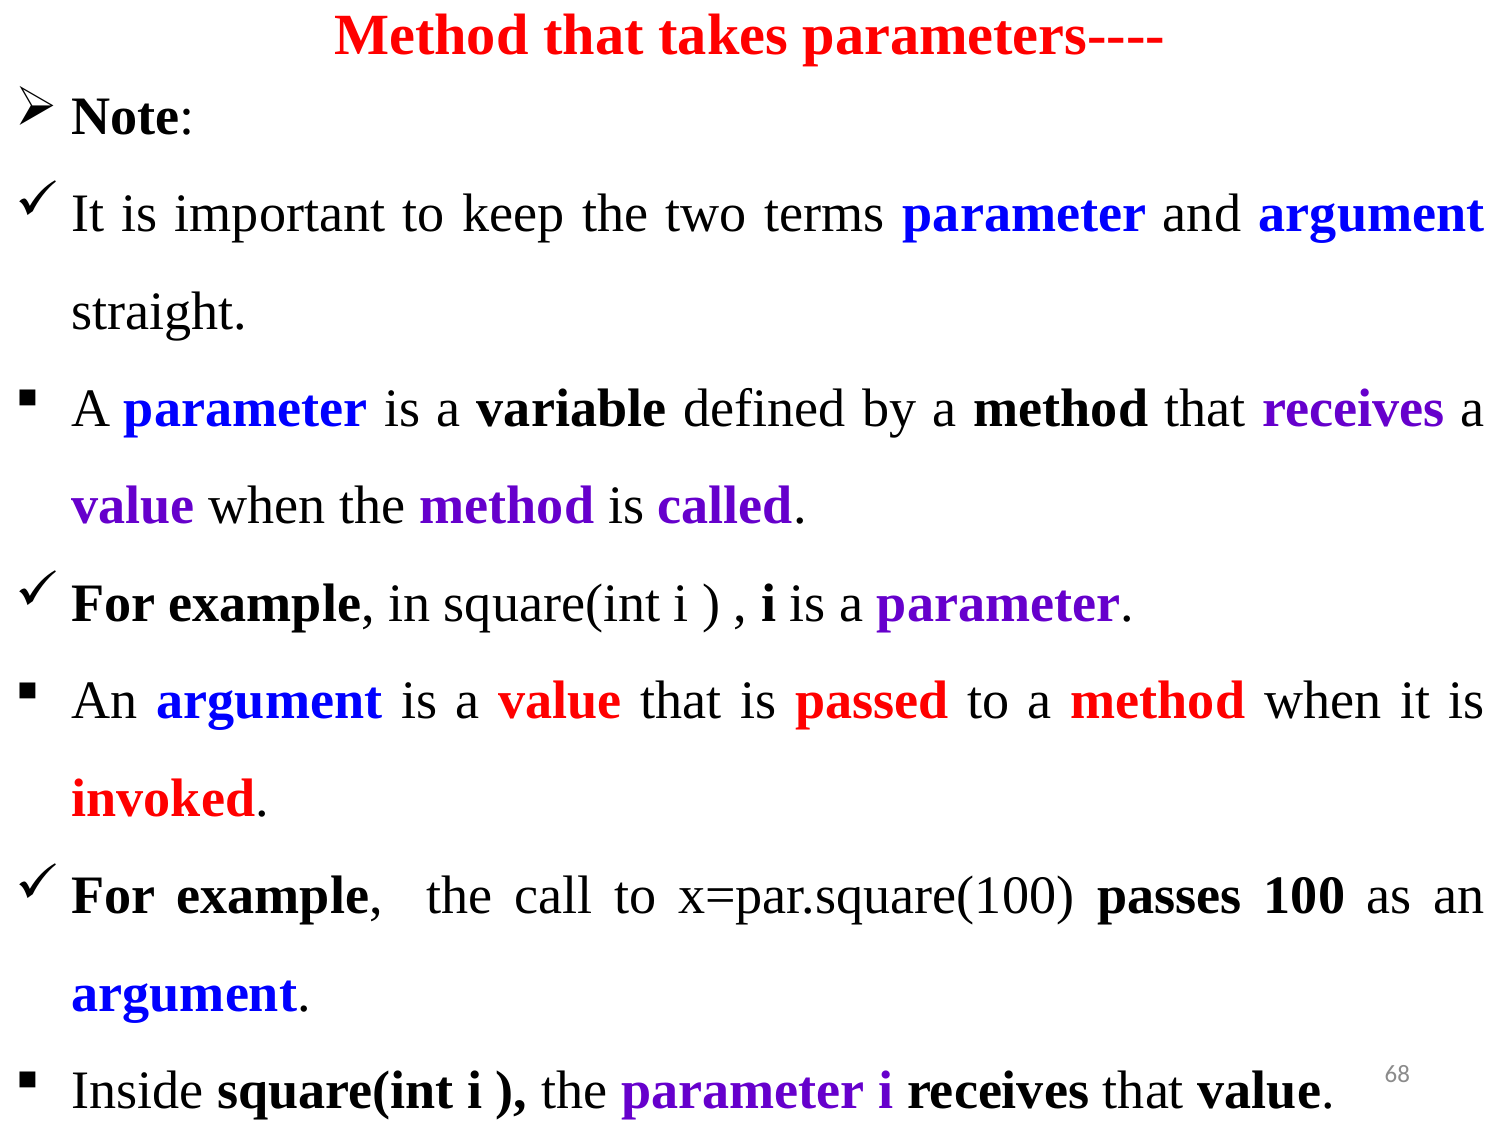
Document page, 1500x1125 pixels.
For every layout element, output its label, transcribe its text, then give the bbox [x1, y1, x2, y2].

slide_number 68 [1074, 1042, 1425, 1103]
list Note: It is important to keep the two terms parameter and argument straight. A parameter is a variable defined by a method that receives a value when the method is called. For example, in square(int i ) , i is a parameter. An argument is a value that is passed to a method when it is invoked. For example, the call to x=par.square(100) passes 100 as an argument. Inside square(int i ), the parameter i receives that value. [0, 40, 1500, 1125]
title Method that takes parameters---- [75, 0, 1425, 40]
